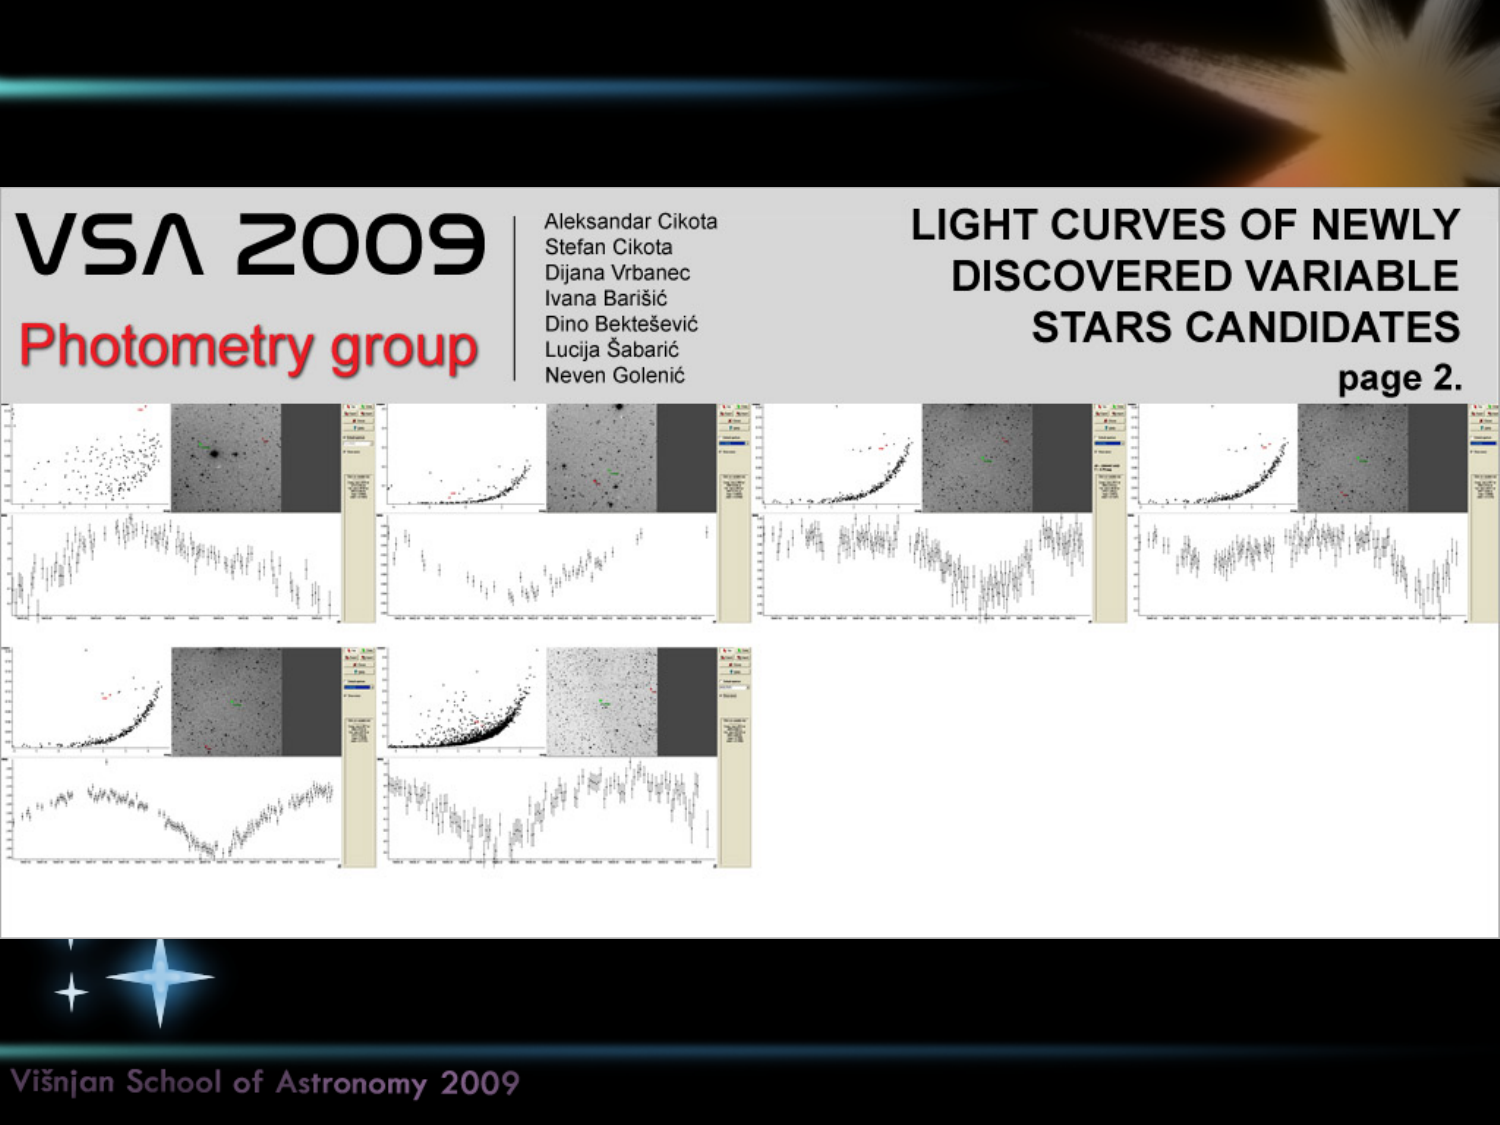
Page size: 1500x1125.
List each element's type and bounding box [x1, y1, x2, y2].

picture [0, 940, 1500, 1125]
picture [0, 0, 1500, 187]
list [0, 187, 1500, 940]
